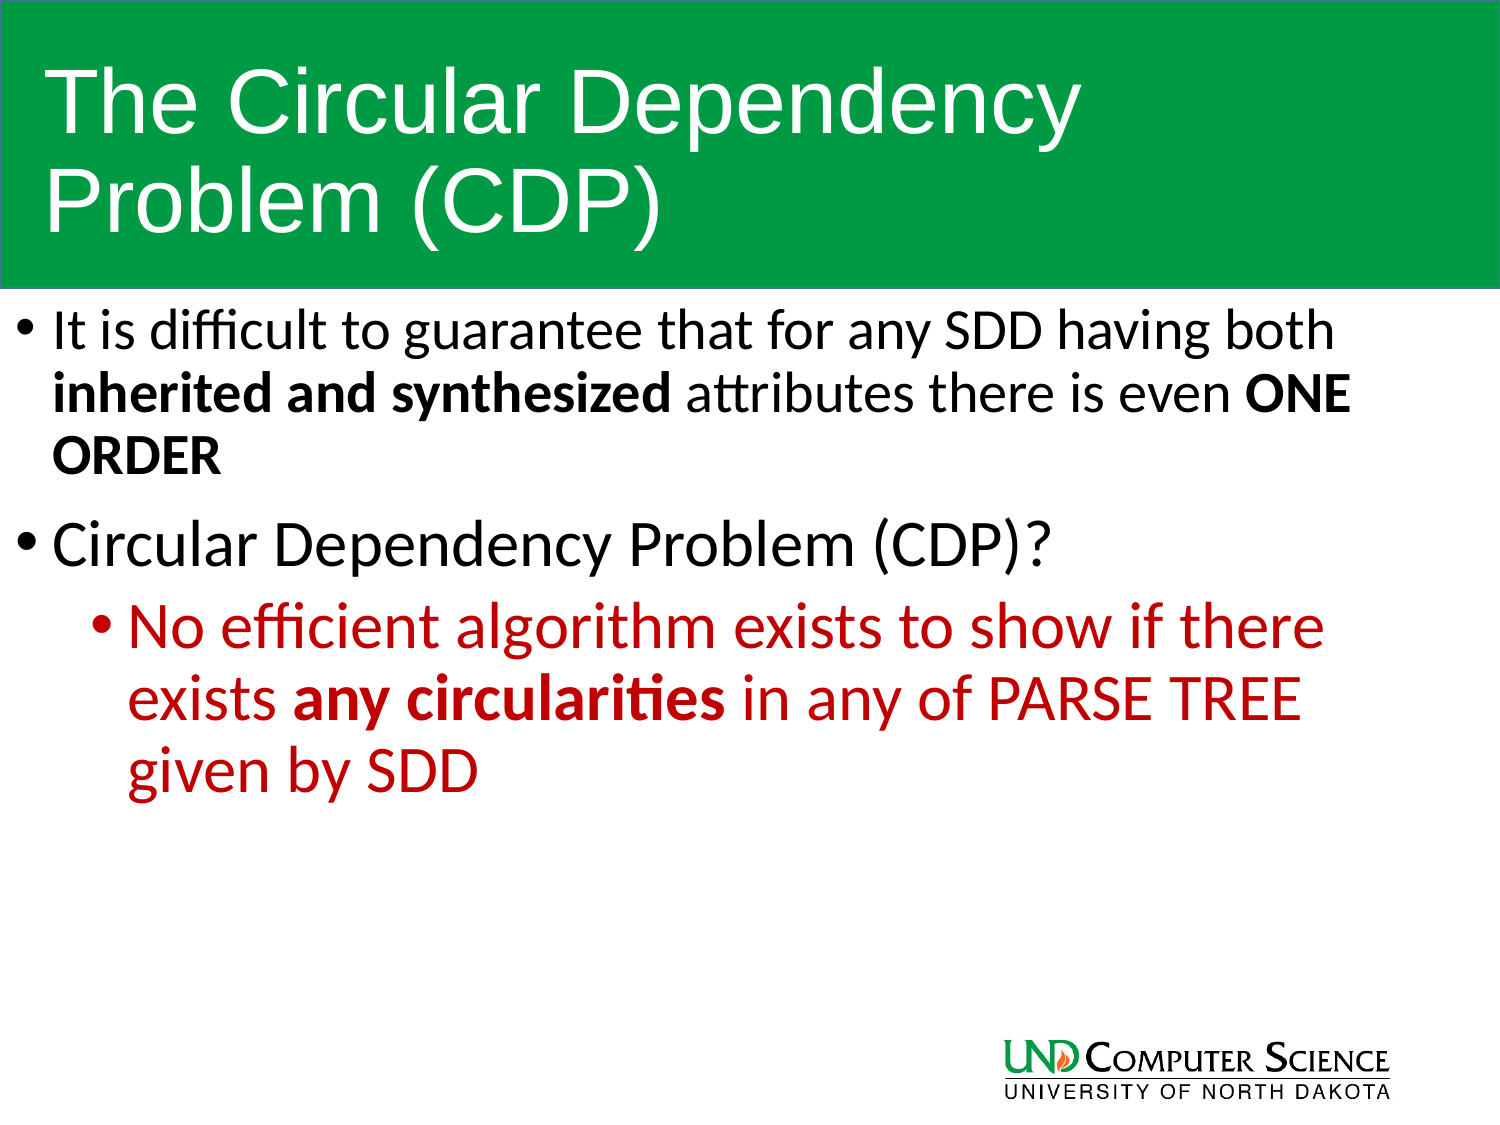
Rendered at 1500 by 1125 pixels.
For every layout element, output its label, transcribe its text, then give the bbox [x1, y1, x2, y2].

list It is difficult to guarantee that for any SDD having both inherited and synthesized attributes there is even ONE ORDER Circular Dependency Problem (CDP)? No efficient algorithm exists to show if there exists any circularities in any of PARSE TREE given by SDD [0, 291, 1478, 1102]
title The Circular Dependency Problem (CDP) [28, 44, 1322, 263]
